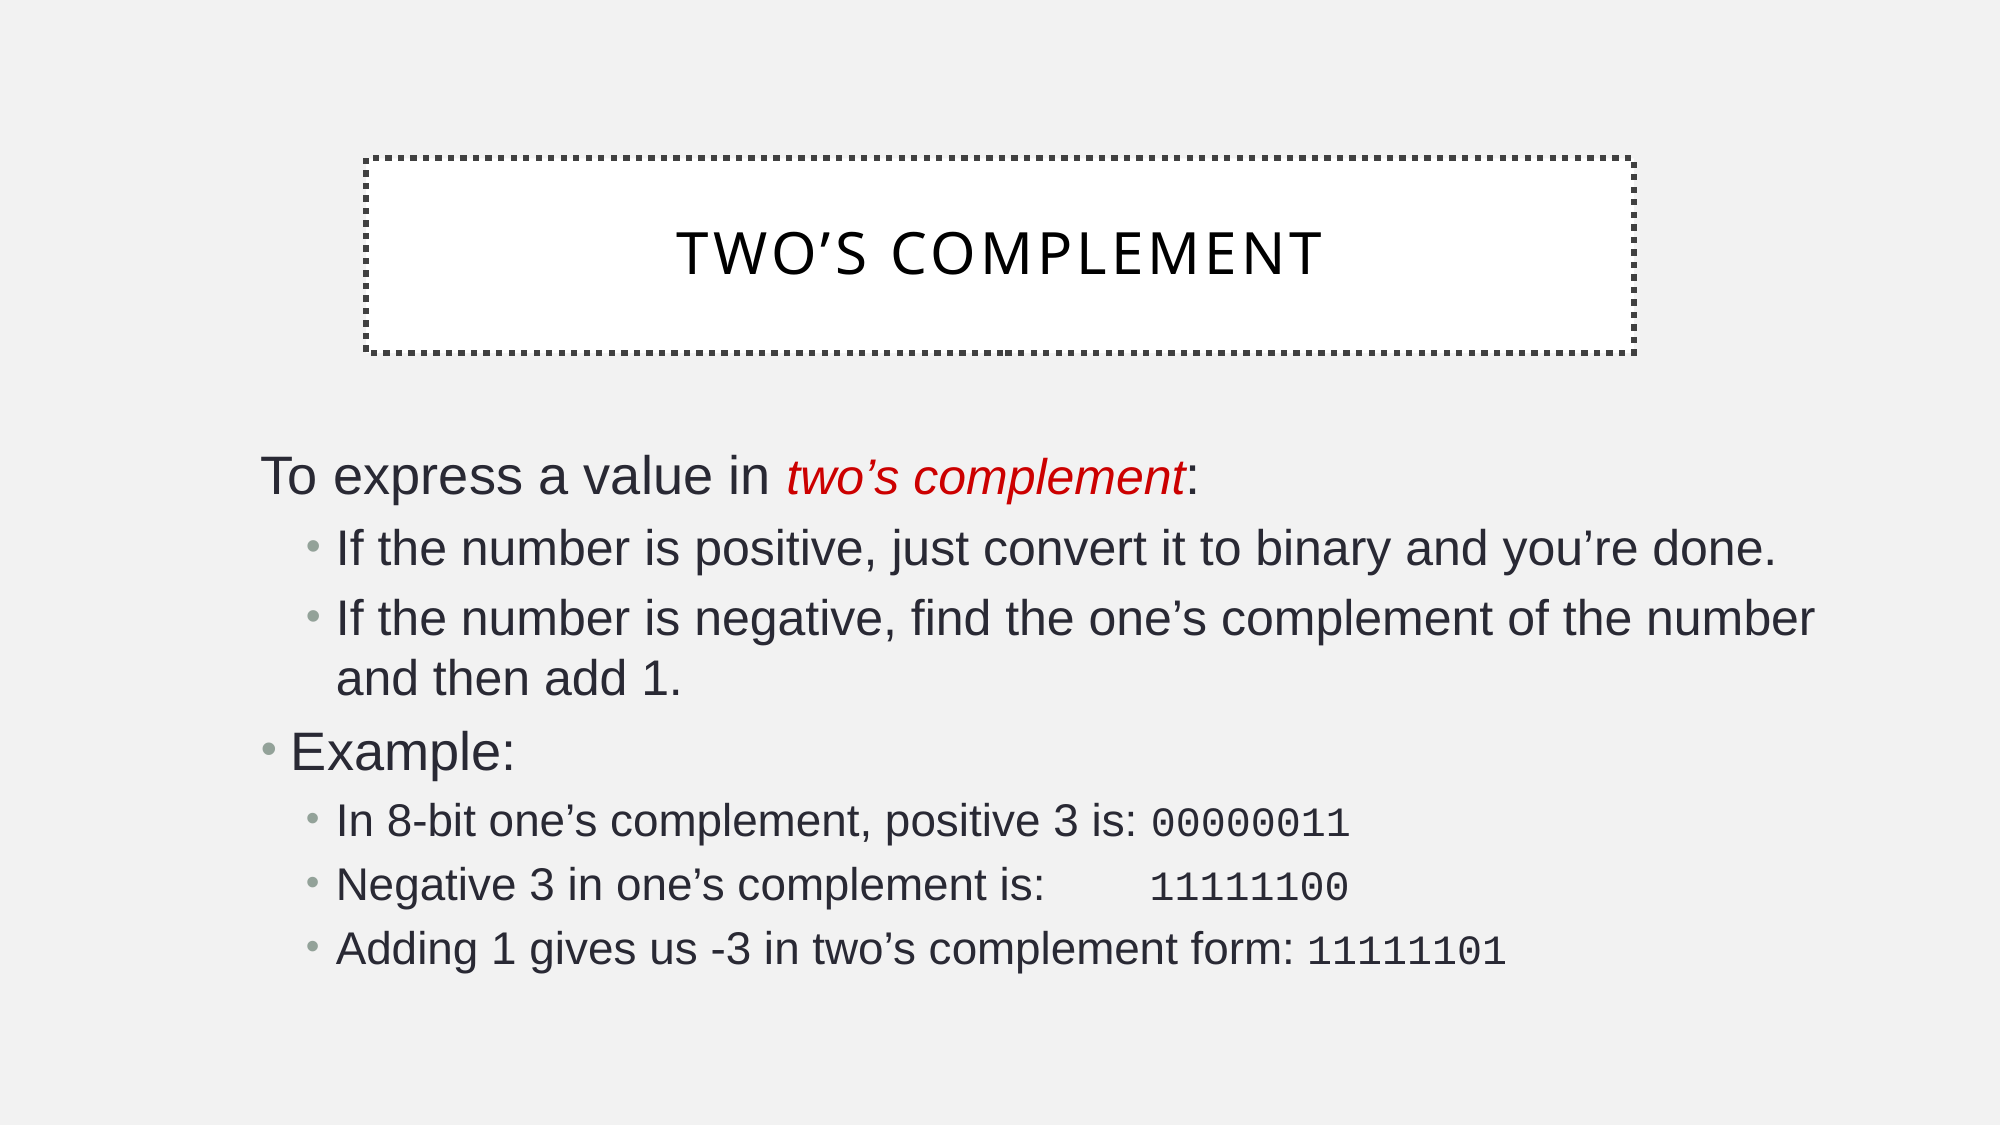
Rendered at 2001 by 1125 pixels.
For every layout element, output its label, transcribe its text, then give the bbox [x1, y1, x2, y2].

title Two’s complement [365, 157, 1635, 354]
list To express a value in two’s complement: If the number is positive, just convert it to binary and you’re done. If the number is negative, find the one’s complement of the number and then add 1. Example: In 8-bit one’s complement, positive 3 is: 00000011 Negative 3 in one’s complement is: 11111100 Adding 1 gives us -3 in two’s complement form: 11111101 [245, 432, 1845, 1057]
